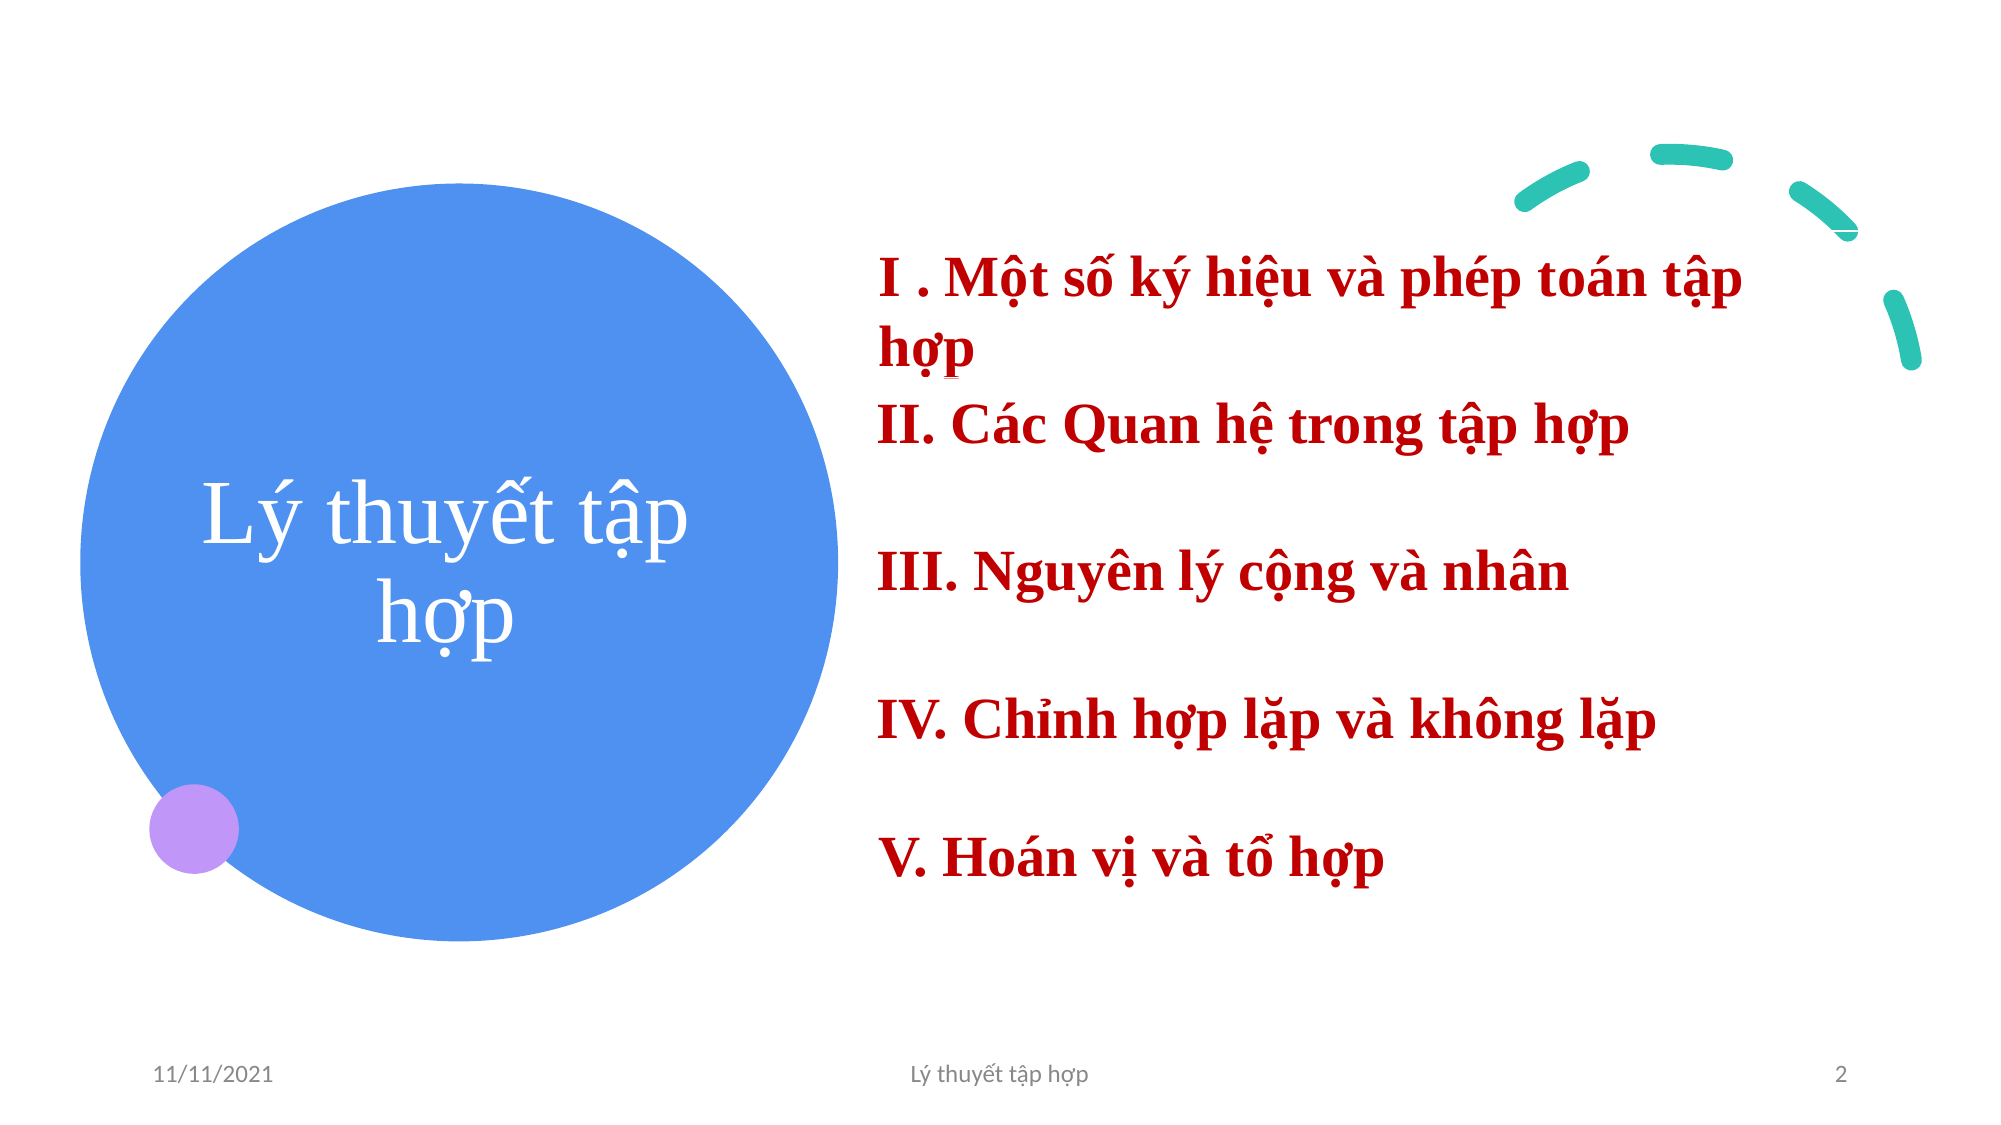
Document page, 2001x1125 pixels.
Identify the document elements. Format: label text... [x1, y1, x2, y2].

title Lý thuyết tập hợp [109, 229, 784, 897]
footer Lý thuyết tập hợp [662, 1042, 1338, 1103]
text_box I . Một số ký hiệu và phép toán tập hợp [863, 230, 1863, 386]
text_box II. Các Quan hệ trong tập hợp [861, 377, 1860, 463]
text_box III. Nguyên lý cộng và nhân [861, 524, 1860, 610]
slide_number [137, 1042, 588, 1103]
text_box V. Hoán vị và tổ hợp [863, 810, 1863, 896]
text_box IV. Chỉnh hợp lặp và không lặp [861, 672, 1860, 758]
slide_number ‹#› [1412, 1042, 1863, 1103]
